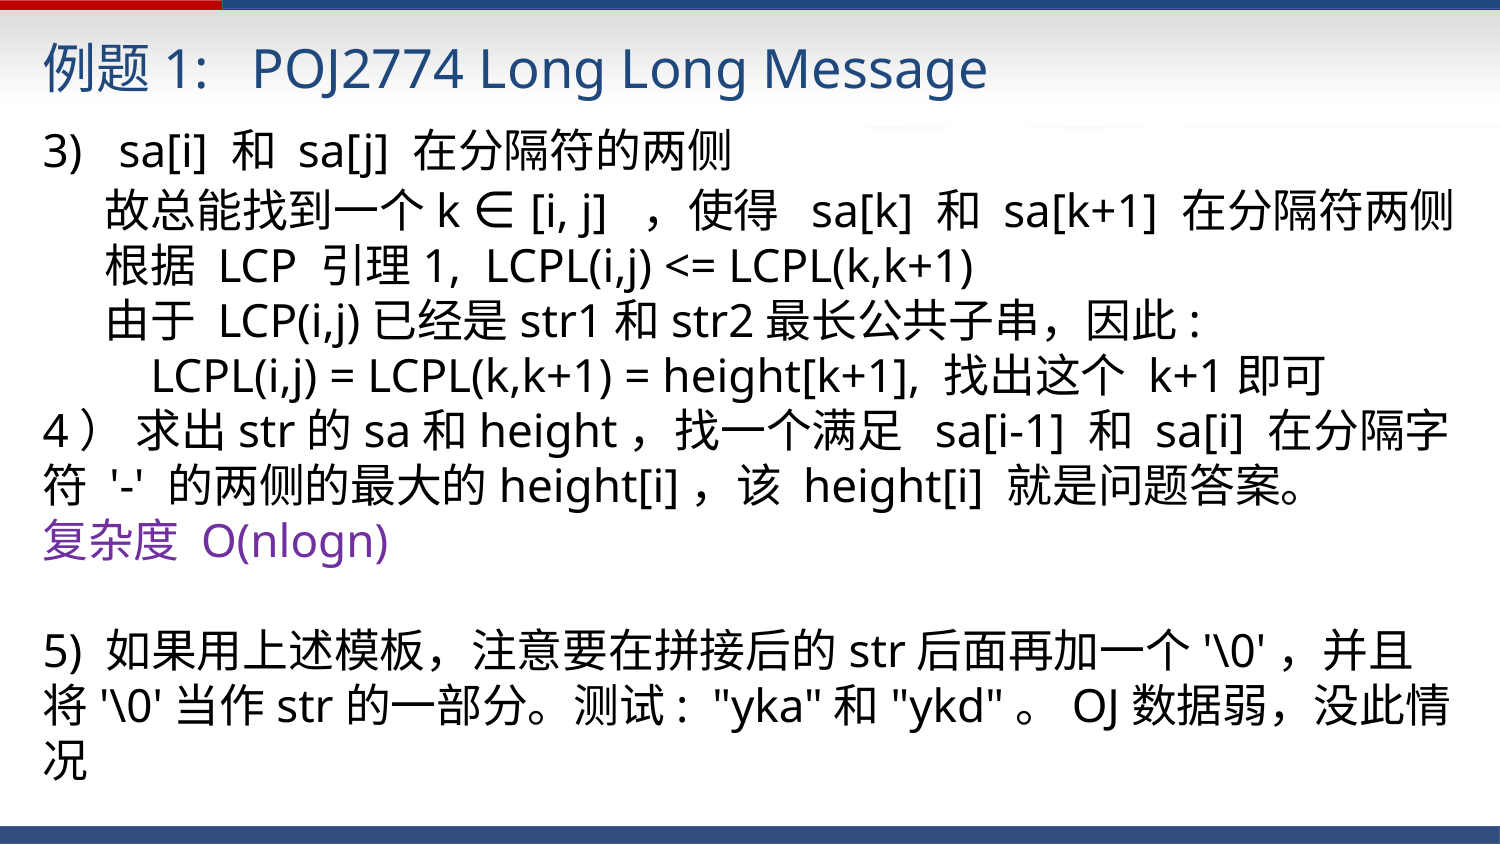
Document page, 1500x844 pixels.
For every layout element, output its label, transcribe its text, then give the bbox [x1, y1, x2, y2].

picture [0, 10, 1500, 129]
text_box 例题1: POJ2774 Long Long Message [27, 26, 1317, 103]
text_box 3) sa[i] 和 sa[j] 在分隔符的两侧 故总能找到一个k ∈ [i, j] ，使得 sa[k] 和 sa[k+1] 在分隔符两侧 根据 LCP 引理1, LCPL(i,j) <= LCPL(k,k+1) 由于 LCP(i,j)已经是str1和str2最长公共子串，因此: LCPL(i,j) = LCPL(k,k+1) = height[k+1], 找出这个 k+1即可 4） 求出str的sa和height，找一个满足 sa[i-1] 和 sa[i] 在分隔字符 '-' 的两侧的最大的height[i]，该 height[i] 就是问题答案。 复杂度 O(nlogn) 5) 如果用上述模板，注意要在拼接后的str后面再加一个'\0'，并且将'\0'当作str的一部分。测试: "yka"和"ykd"。OJ数据弱，没此情况 [27, 114, 1493, 795]
